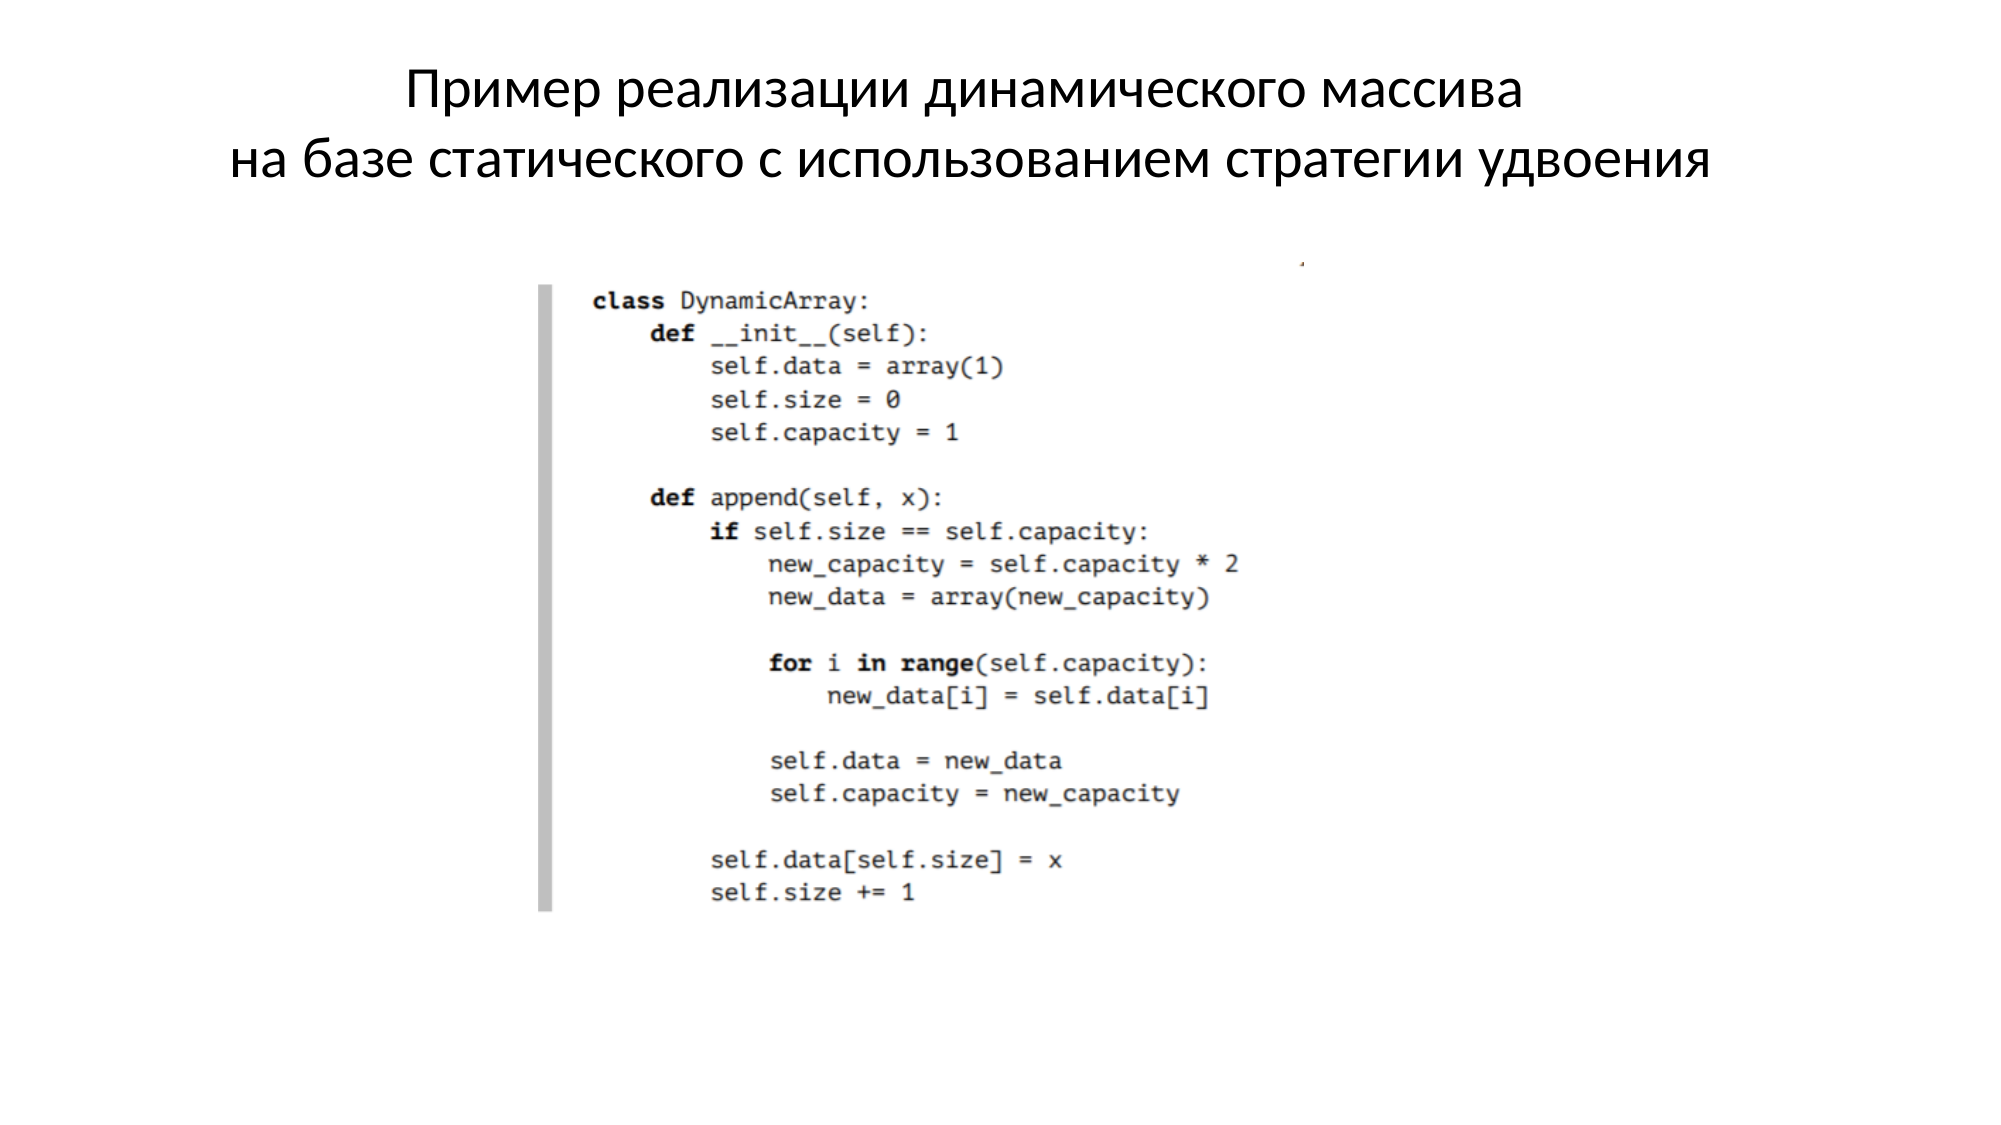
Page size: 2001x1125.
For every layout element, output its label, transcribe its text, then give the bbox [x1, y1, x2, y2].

picture [538, 262, 1304, 920]
text_box Пример реализации динамического массива на базе статического с использованием стратегии удвоения [214, 41, 1729, 197]
